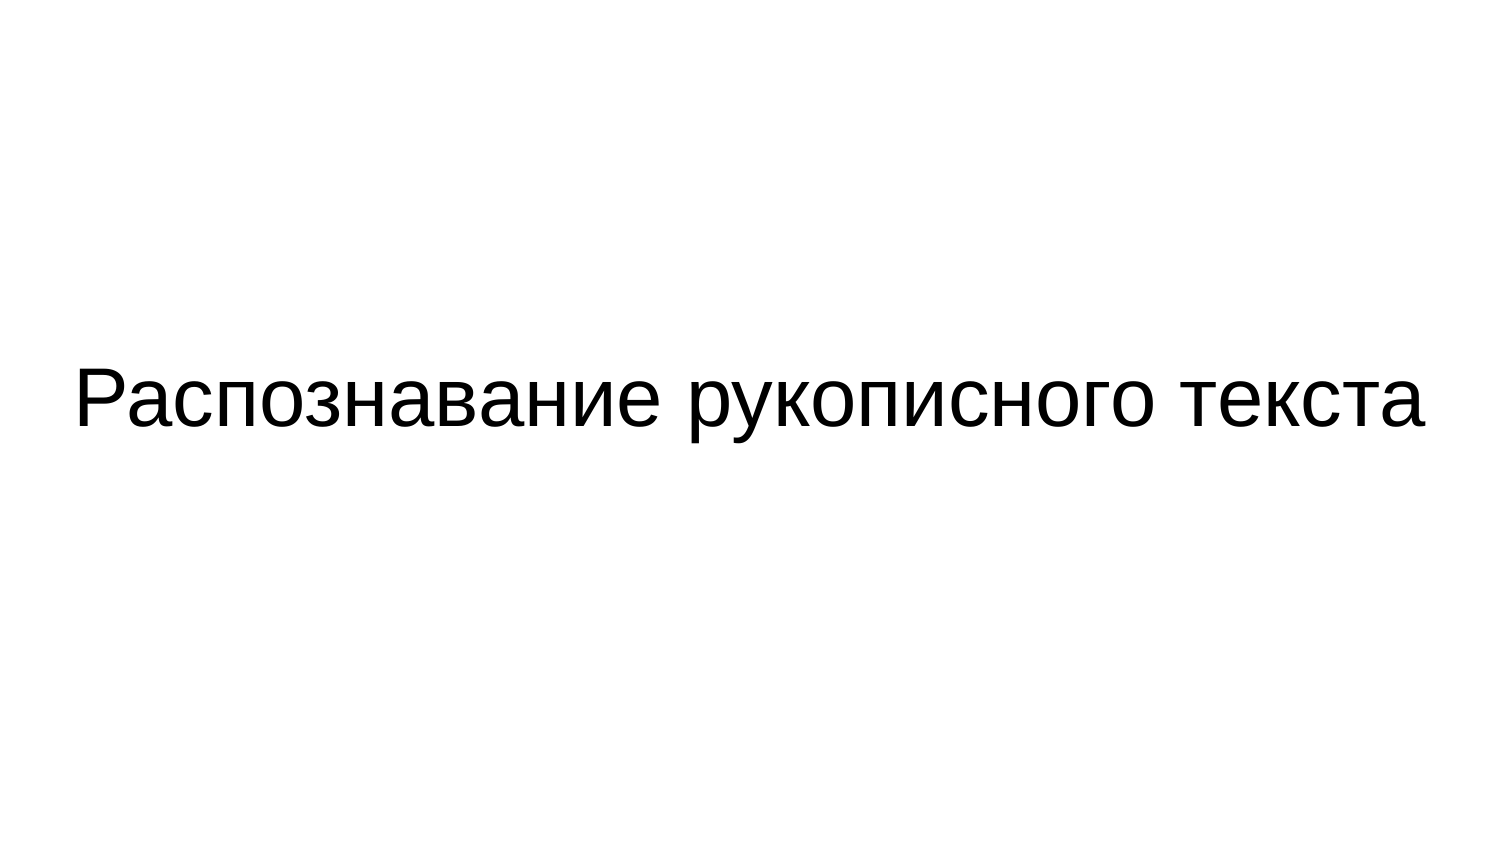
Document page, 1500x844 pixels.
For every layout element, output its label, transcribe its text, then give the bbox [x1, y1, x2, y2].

title Распознавание рукописного текста [51, 122, 1449, 459]
